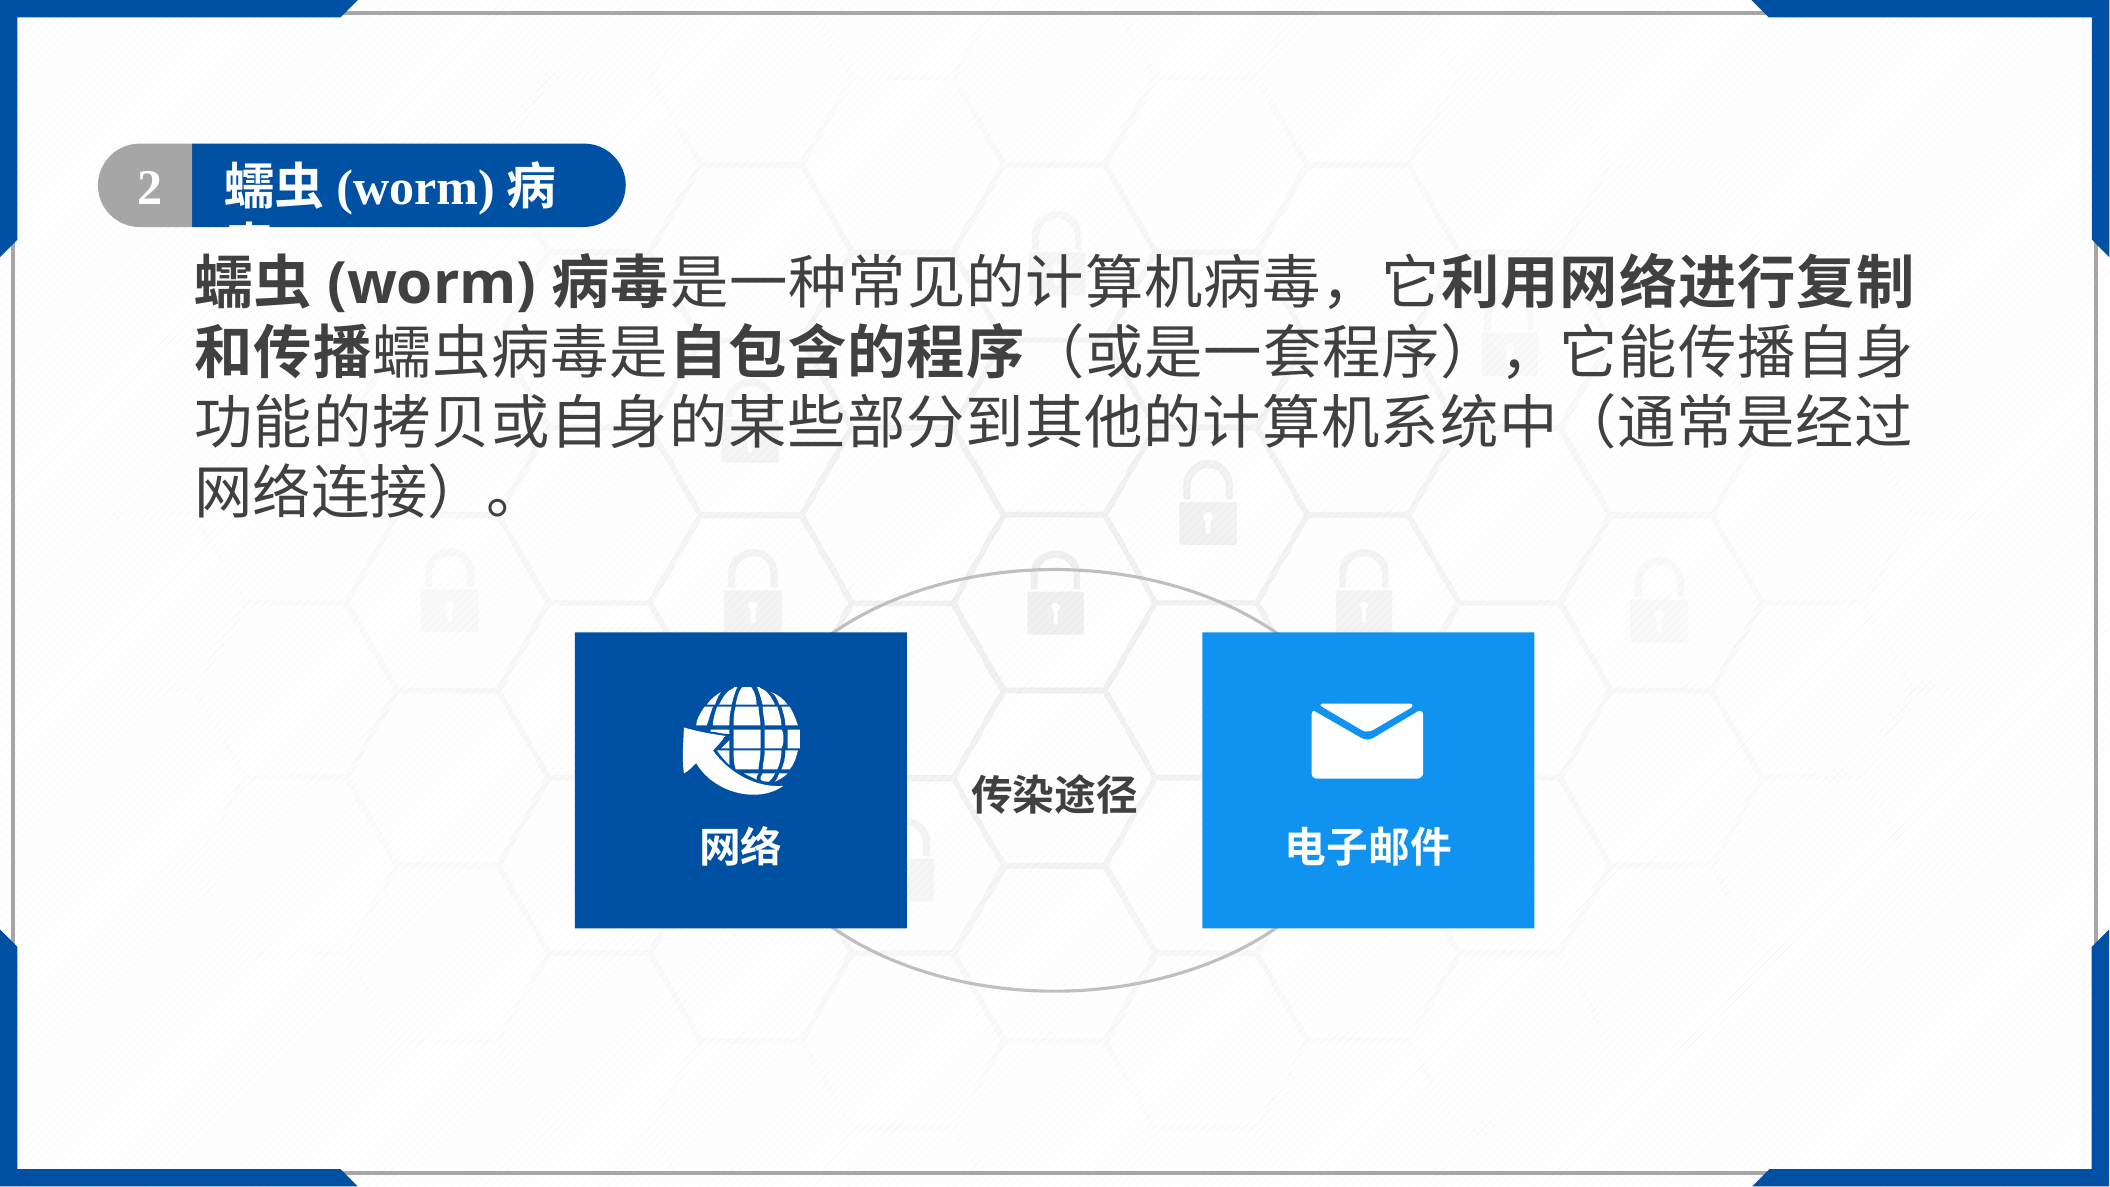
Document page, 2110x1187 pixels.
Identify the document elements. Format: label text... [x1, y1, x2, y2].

picture [80, 0, 2029, 1187]
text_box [97, 143, 626, 227]
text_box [744, 569, 1365, 992]
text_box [574, 632, 907, 929]
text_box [1202, 632, 1535, 929]
text_box 蠕虫(worm)病毒是一种常见的计算机病毒，它利用网络进行复制和传播蠕虫病毒是自包含的程序（或是一套程序），它能传播自身功能的拷贝或自身的某些部分到其他的计算机系统中（通常是经过网络连接）。 [180, 238, 1929, 533]
